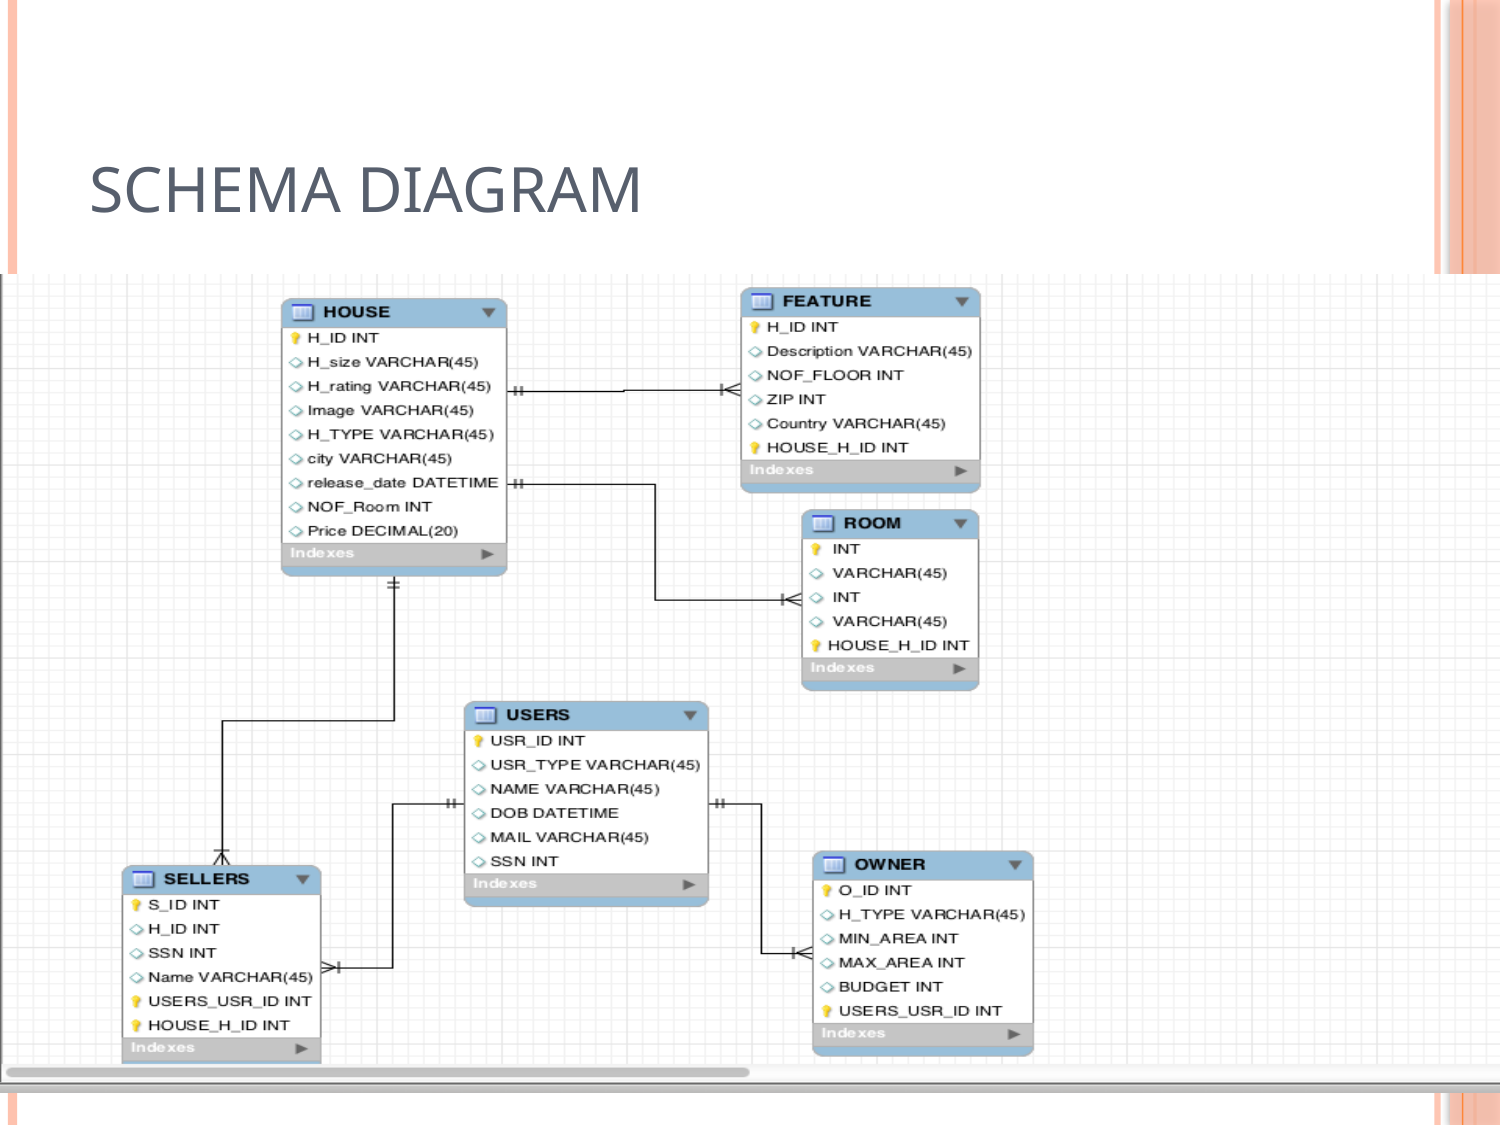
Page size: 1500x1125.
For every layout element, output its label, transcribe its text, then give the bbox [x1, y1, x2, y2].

picture [0, 274, 1500, 1094]
title Schema Diagram [75, 45, 1300, 233]
